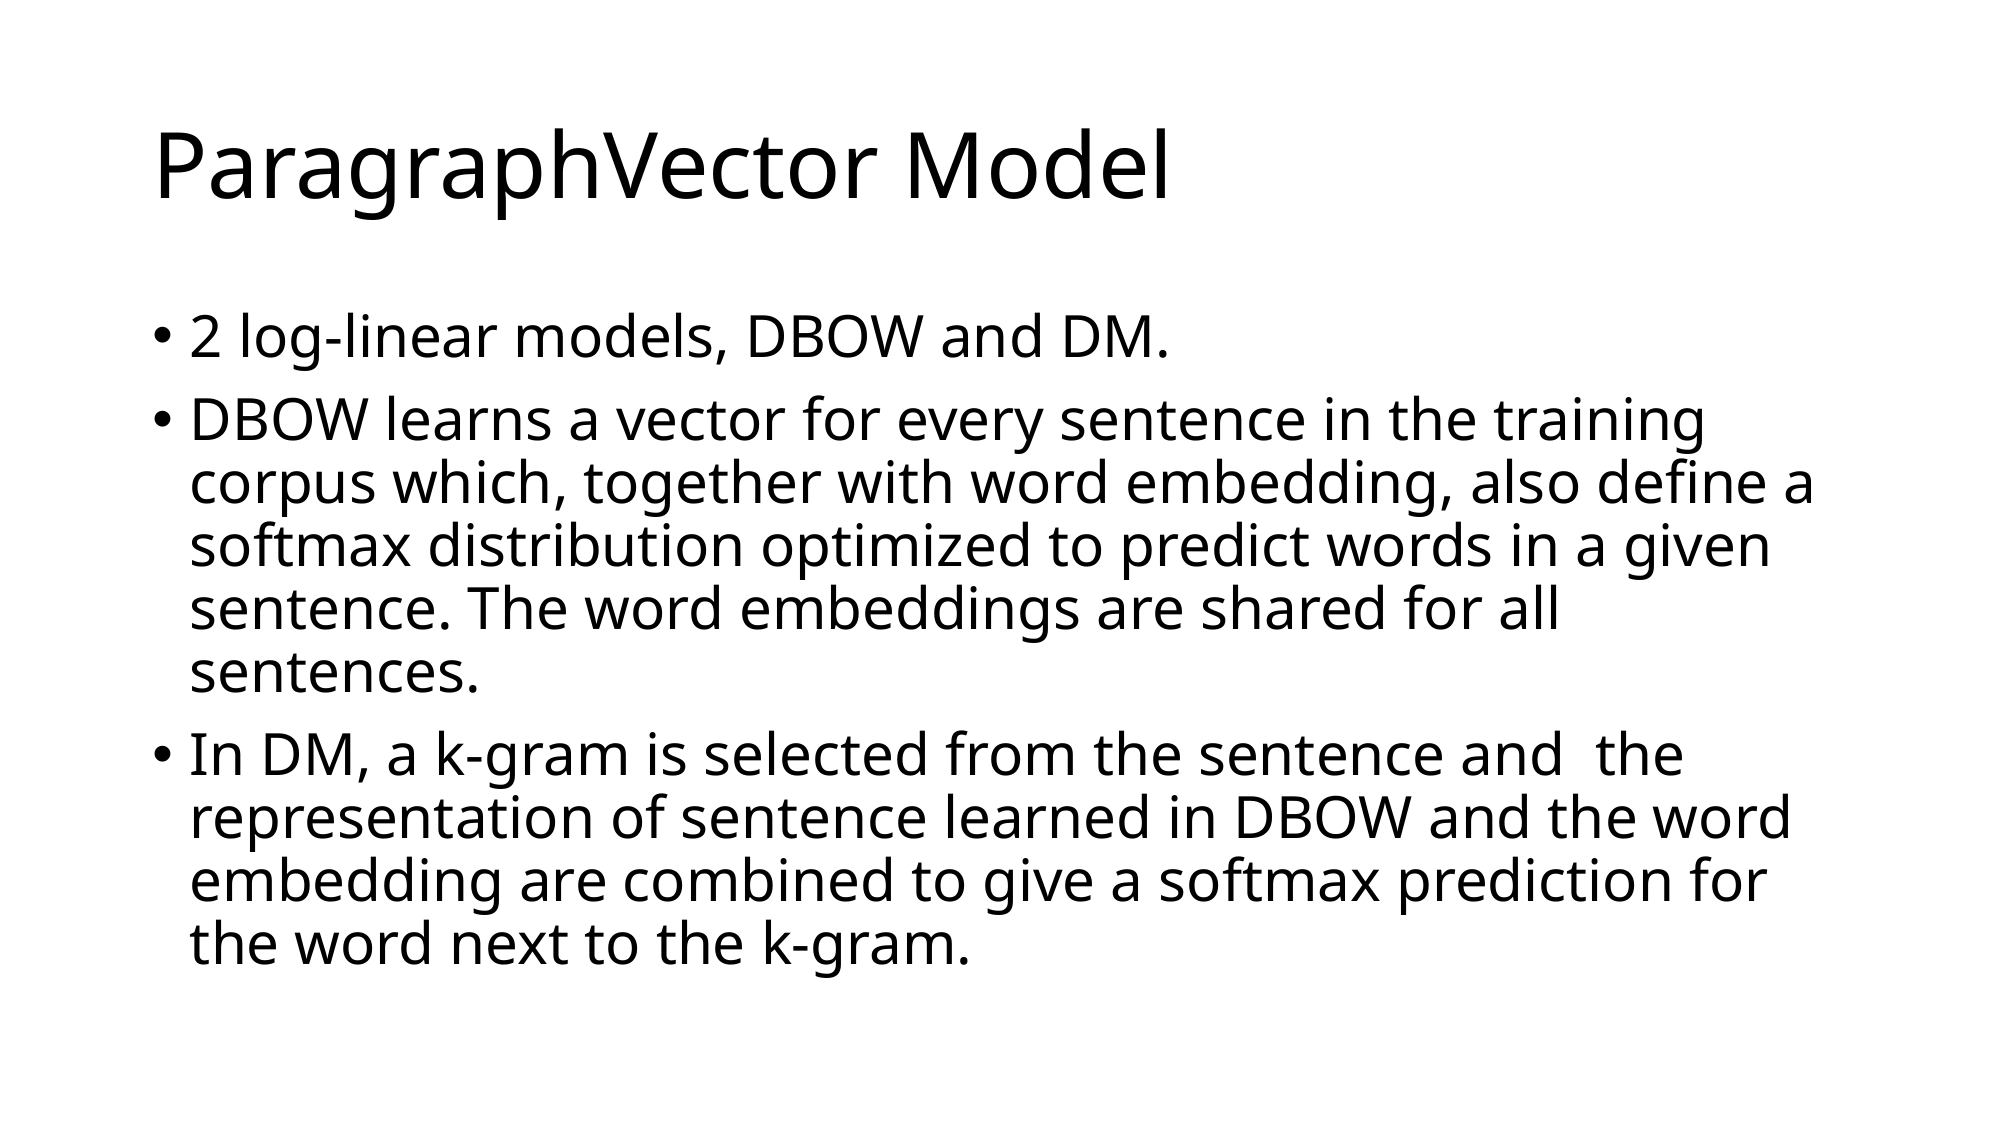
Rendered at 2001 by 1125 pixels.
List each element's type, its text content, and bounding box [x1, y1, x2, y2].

title ParagraphVector Model [137, 59, 1863, 278]
list 2 log-linear models, DBOW and DM. DBOW learns a vector for every sentence in the training corpus which, together with word embedding, also define a softmax distribution optimized to predict words in a given sentence. The word embeddings are shared for all sentences. In DM, a k-gram is selected from the sentence and the representation of sentence learned in DBOW and the word embedding are combined to give a softmax prediction for the word next to the k-gram. [137, 299, 1863, 1014]
